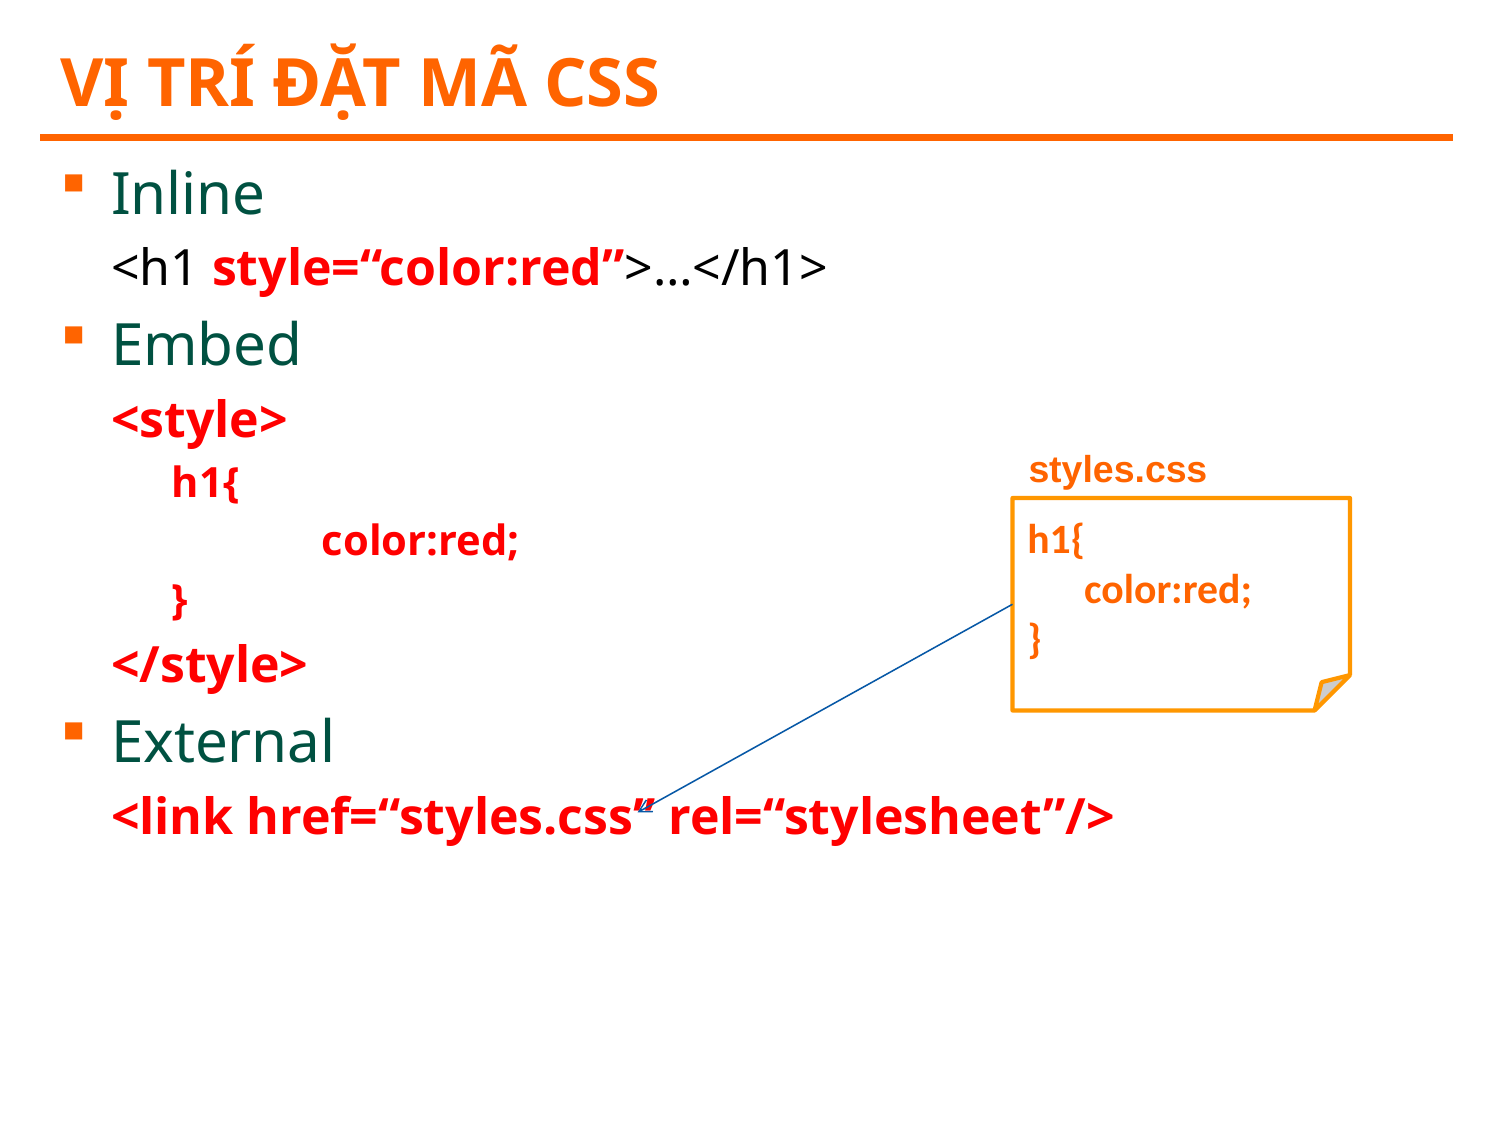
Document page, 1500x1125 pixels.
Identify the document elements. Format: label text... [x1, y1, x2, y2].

title Vị trí đặt mã CSS [40, 29, 1454, 130]
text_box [637, 604, 1013, 813]
text_box styles.css [1013, 437, 1223, 498]
text_box h1{ color:red; } [1010, 495, 1353, 713]
list Inline <h1 style=“color:red”>…</h1> Embed <style> h1{ color:red; } </style> External <link href=“styles.css” rel=“stylesheet”/> [40, 145, 1454, 980]
